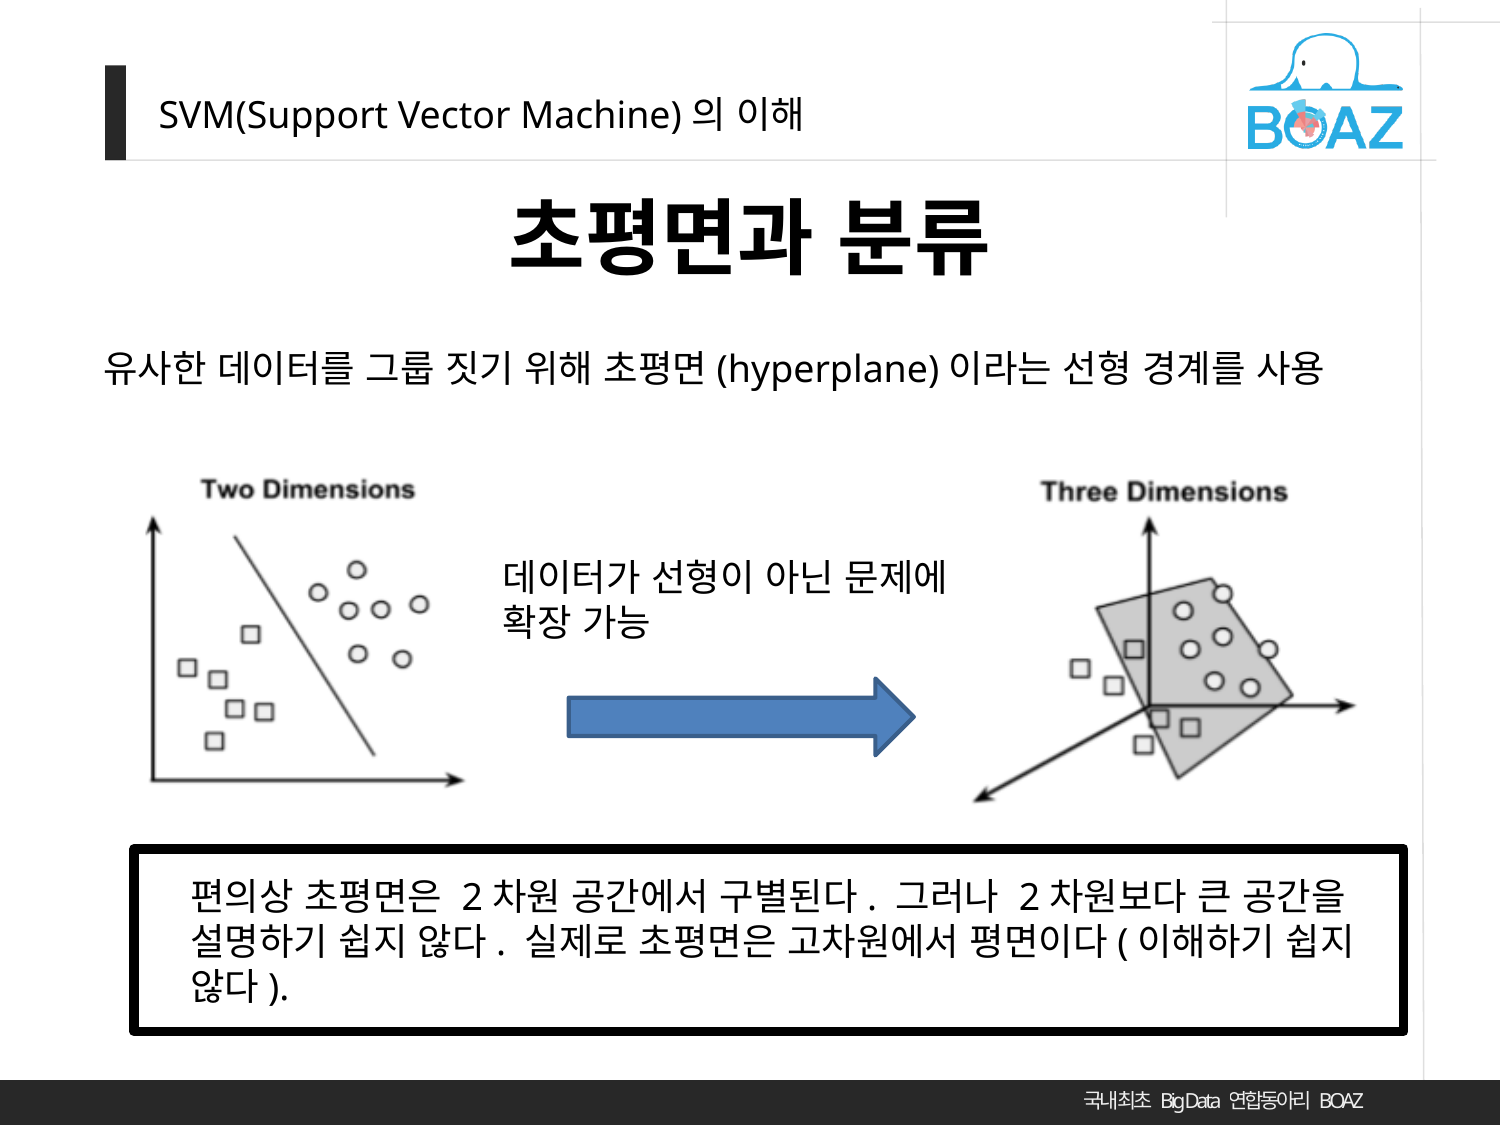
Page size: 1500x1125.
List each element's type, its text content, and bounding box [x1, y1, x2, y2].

text_box 국내 최초 Big Data 연합동아리 BOAZ [1068, 1080, 1379, 1121]
text_box [103, 63, 128, 162]
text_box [96, 447, 1409, 839]
text_box [0, 1078, 1415, 1125]
text_box 초평면과 분류 [112, 177, 1388, 320]
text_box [1420, 7, 1425, 1125]
picture [1248, 33, 1403, 150]
text_box SVM(Support Vector Machine)의 이해 [143, 84, 928, 144]
text_box [1429, 1078, 1500, 1125]
text_box 유사한 데이터를 그룹 짓기 위해 초평면(hyperplane)이라는 선형 경계를 사용 [88, 338, 1415, 398]
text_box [133, 848, 1405, 1032]
